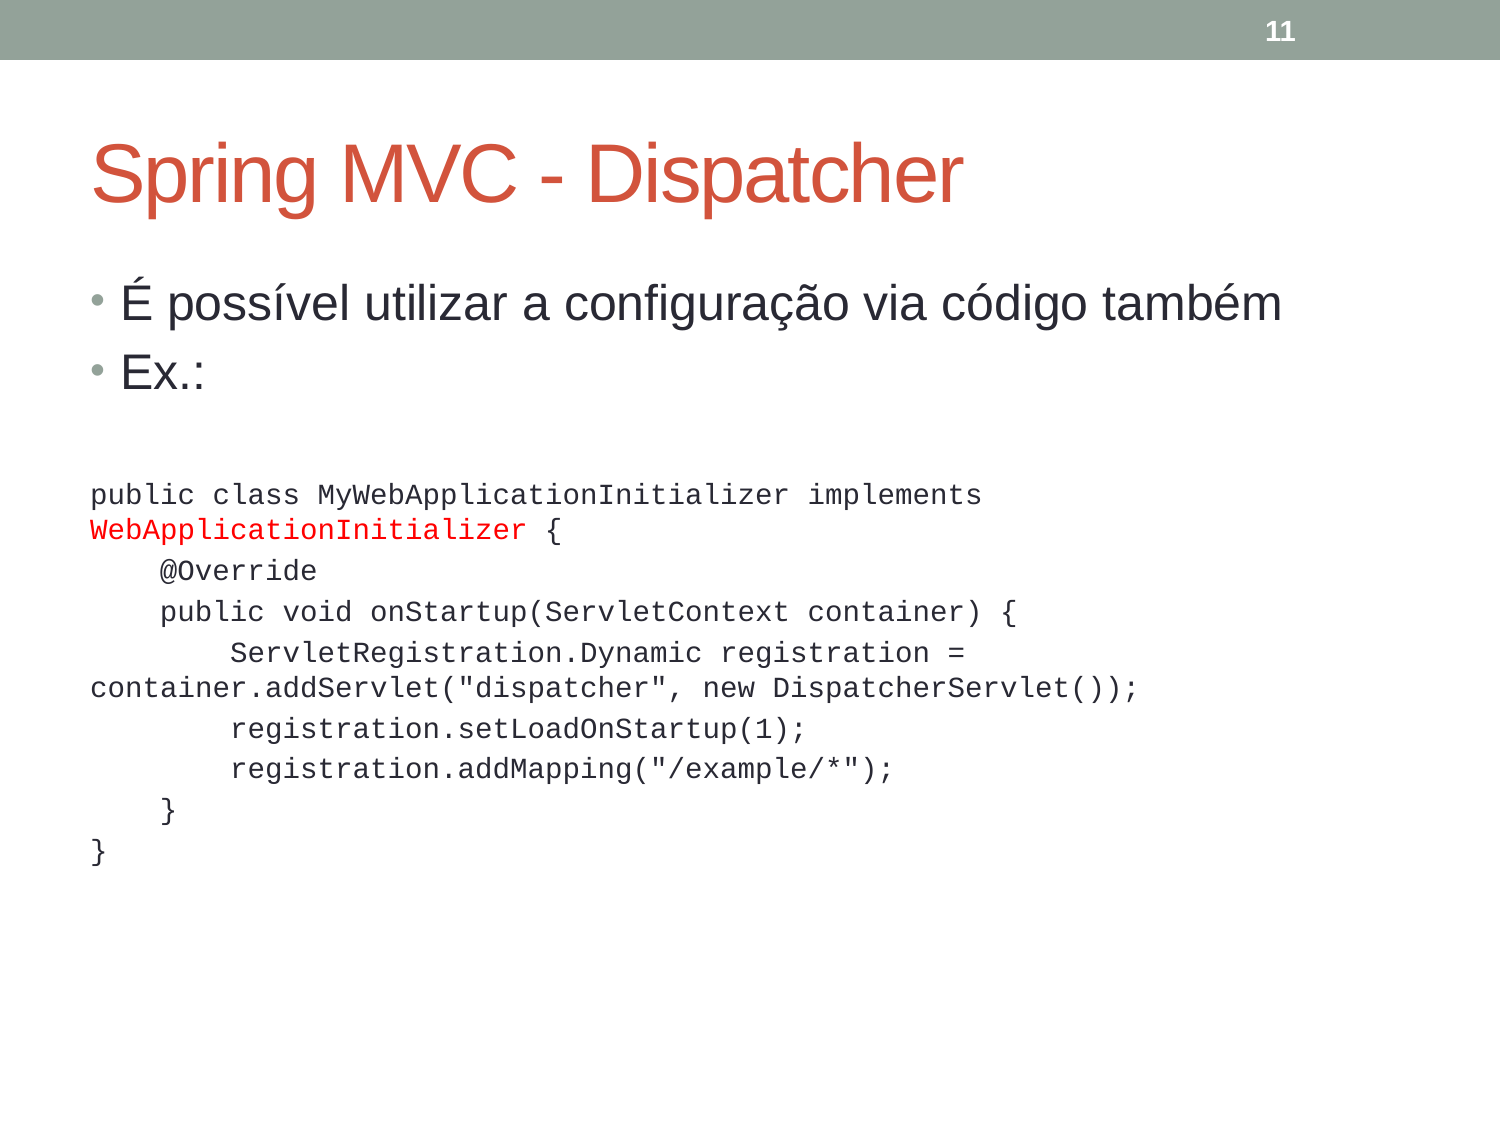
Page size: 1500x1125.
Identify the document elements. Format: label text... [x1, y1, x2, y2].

title Spring MVC - Dispatcher [75, 87, 1425, 250]
list É possível utilizar a configuração via código também Ex.: public class MyWebApplicationInitializer implements WebApplicationInitializer { @Override public void onStartup(ServletContext container) { ServletRegistration.Dynamic registration = container.addServlet("dispatcher", new DispatcherServlet()); registration.setLoadOnStartup(1); registration.addMapping("/example/*"); } } [75, 262, 1425, 1063]
slide_number 11 [1250, 3, 1425, 57]
